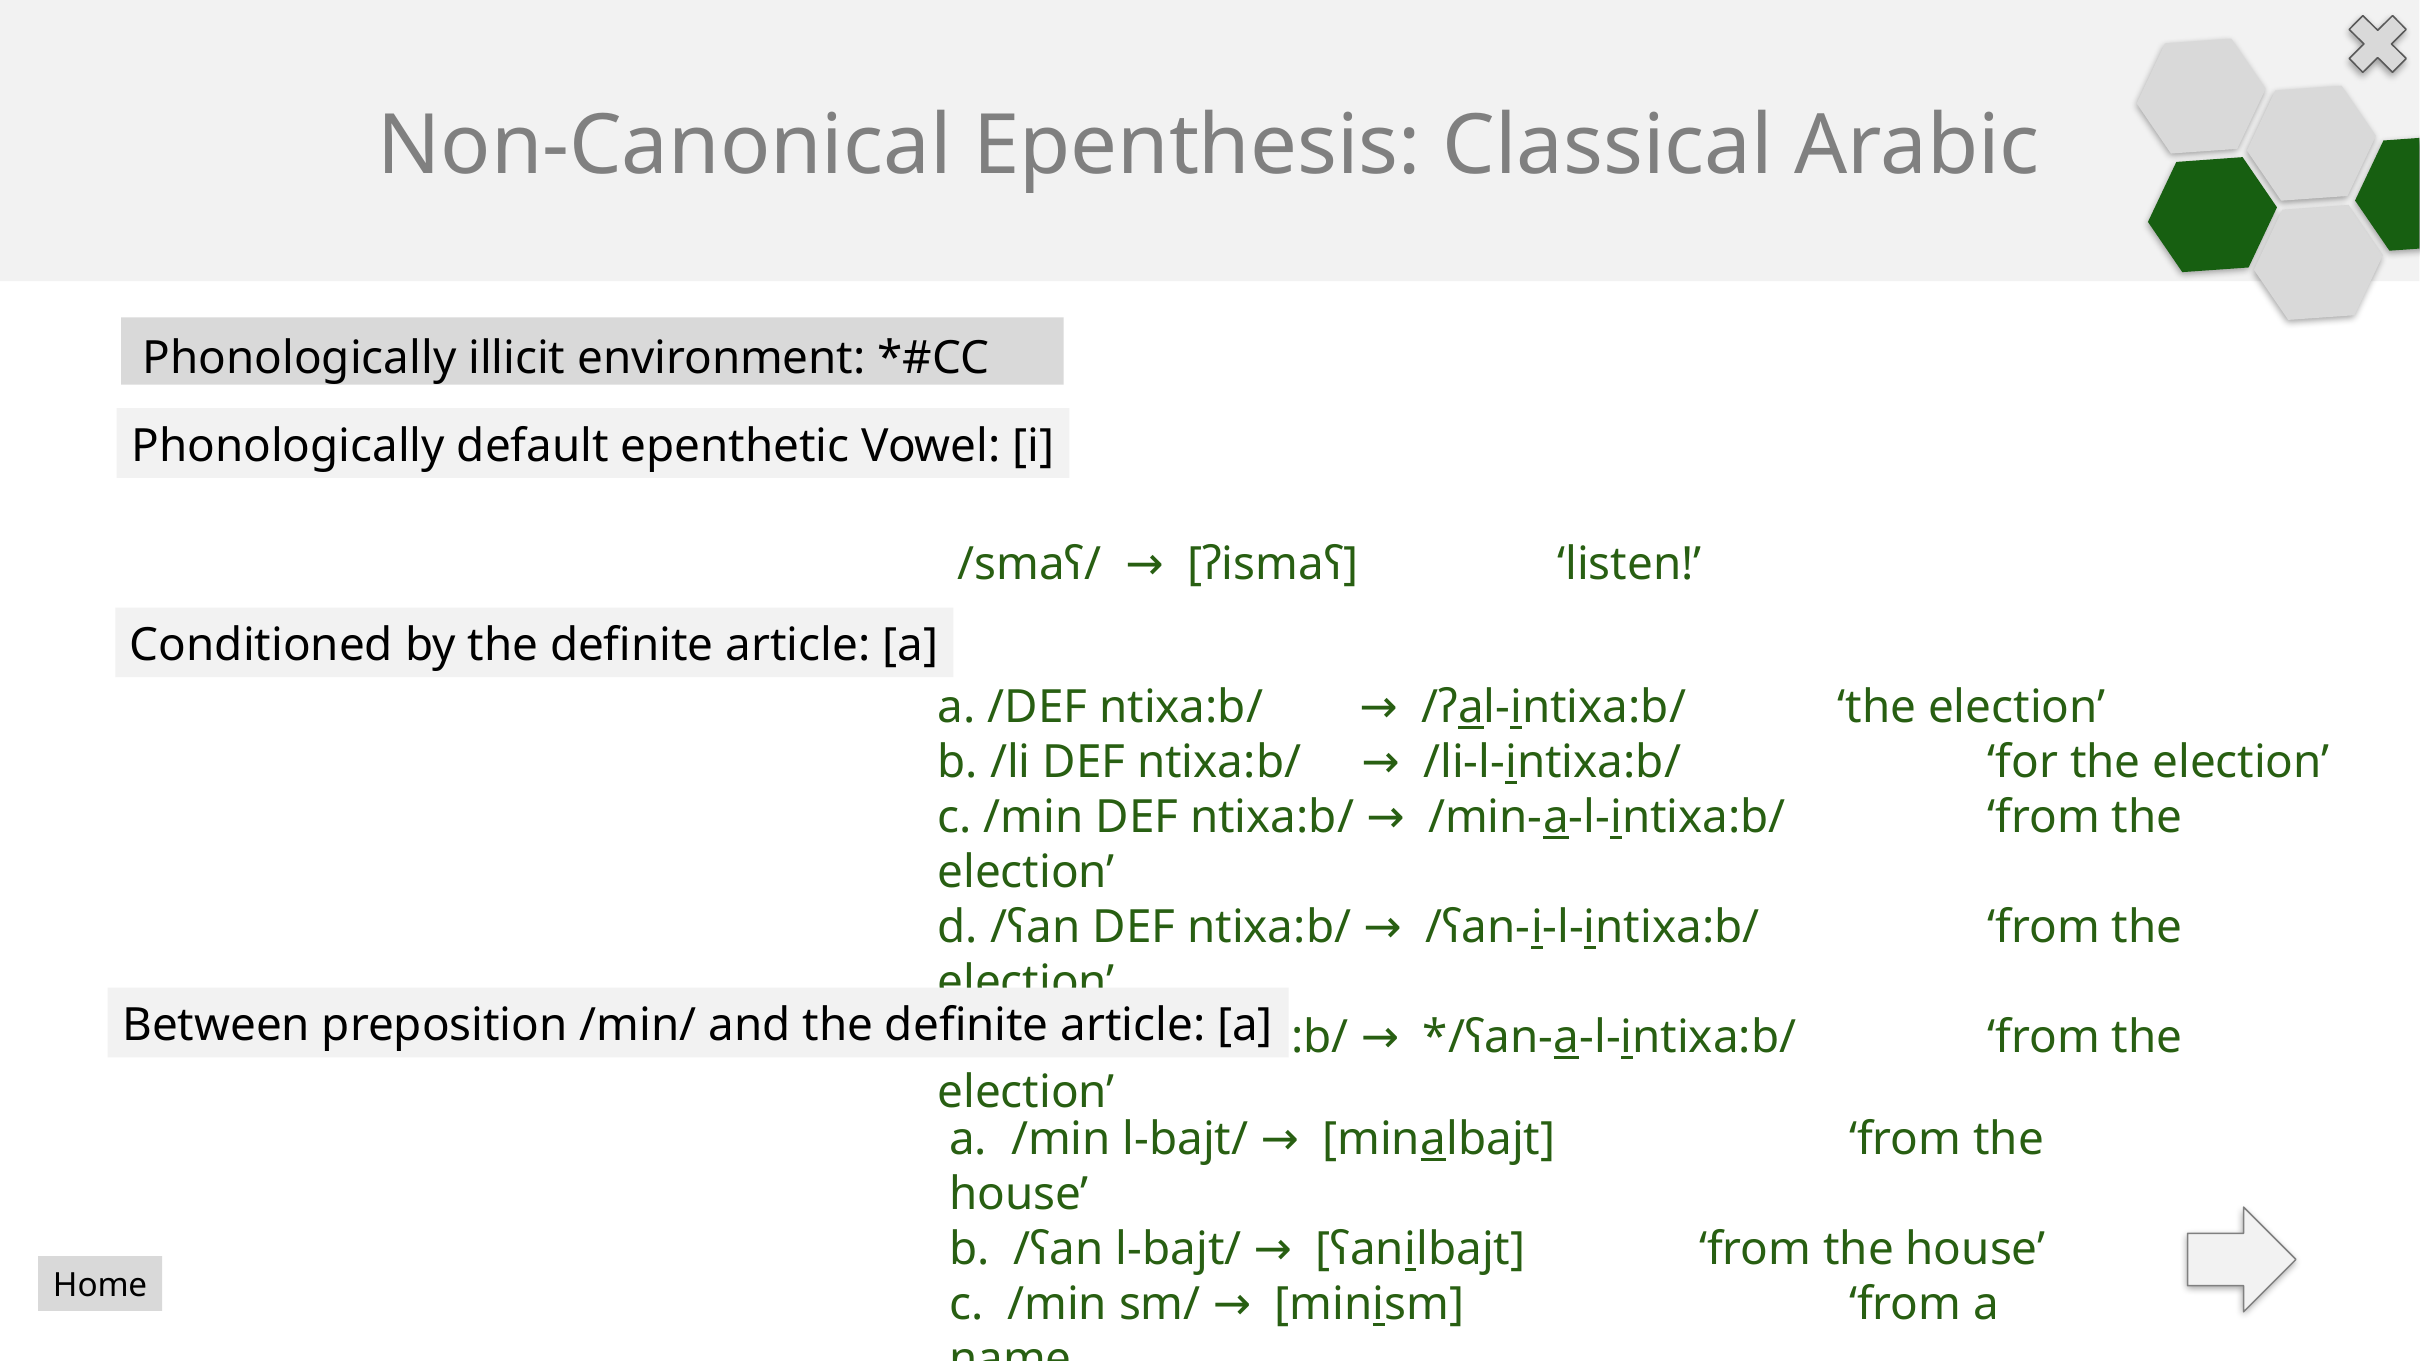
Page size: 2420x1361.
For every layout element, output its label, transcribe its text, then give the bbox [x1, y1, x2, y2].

text_box [2135, 37, 2267, 155]
text_box Between preposition /min/ and the definite article: [a] [107, 987, 1289, 1058]
list Phonologically illicit environment: *#CC [121, 317, 1064, 385]
text_box [2348, 15, 2407, 73]
text_box [2253, 204, 2384, 321]
text_box Phonologically default epenthetic Vowel: [i] [116, 408, 1070, 478]
text_box [2246, 84, 2377, 202]
text_box Home [38, 1256, 163, 1311]
text_box /smaʕ/ → [ʔismaʕ] ‘listen!’ [942, 526, 1811, 596]
title Non-Canonical Epenthesis: Classical Arabic [0, 0, 2420, 282]
text_box a. /min l-bajt/ → [minalbajt] ‘from the house’ b. /ʕan l-bajt/ → [ʕanilbajt] ‘from the house’ c. /min sm/ → [minism] ‘from a name [934, 1101, 2084, 1361]
text_box [2186, 1206, 2297, 1313]
text_box Conditioned by the definite article: [a] [115, 607, 954, 678]
text_box [2147, 156, 2278, 273]
text_box [2354, 137, 2420, 252]
text_box a. /DEF ntixa:b/ → /ʔal-intixa:b/ ‘the election’ b. /li DEF ntixa:b/ → /li-l-intixa:b/ ‘for the election’ c. /min DEF ntixa:b/ → /min-a-l-intixa:b/ ‘from the election’ d. /ʕan DEF ntixa:b/ → /ʕan-i-l-intixa:b/ ‘from the election’ e. /ʕan DEF ntixa:b/ → */ʕan-a-l-intixa:b/ ‘from the election’ [922, 669, 2365, 1124]
